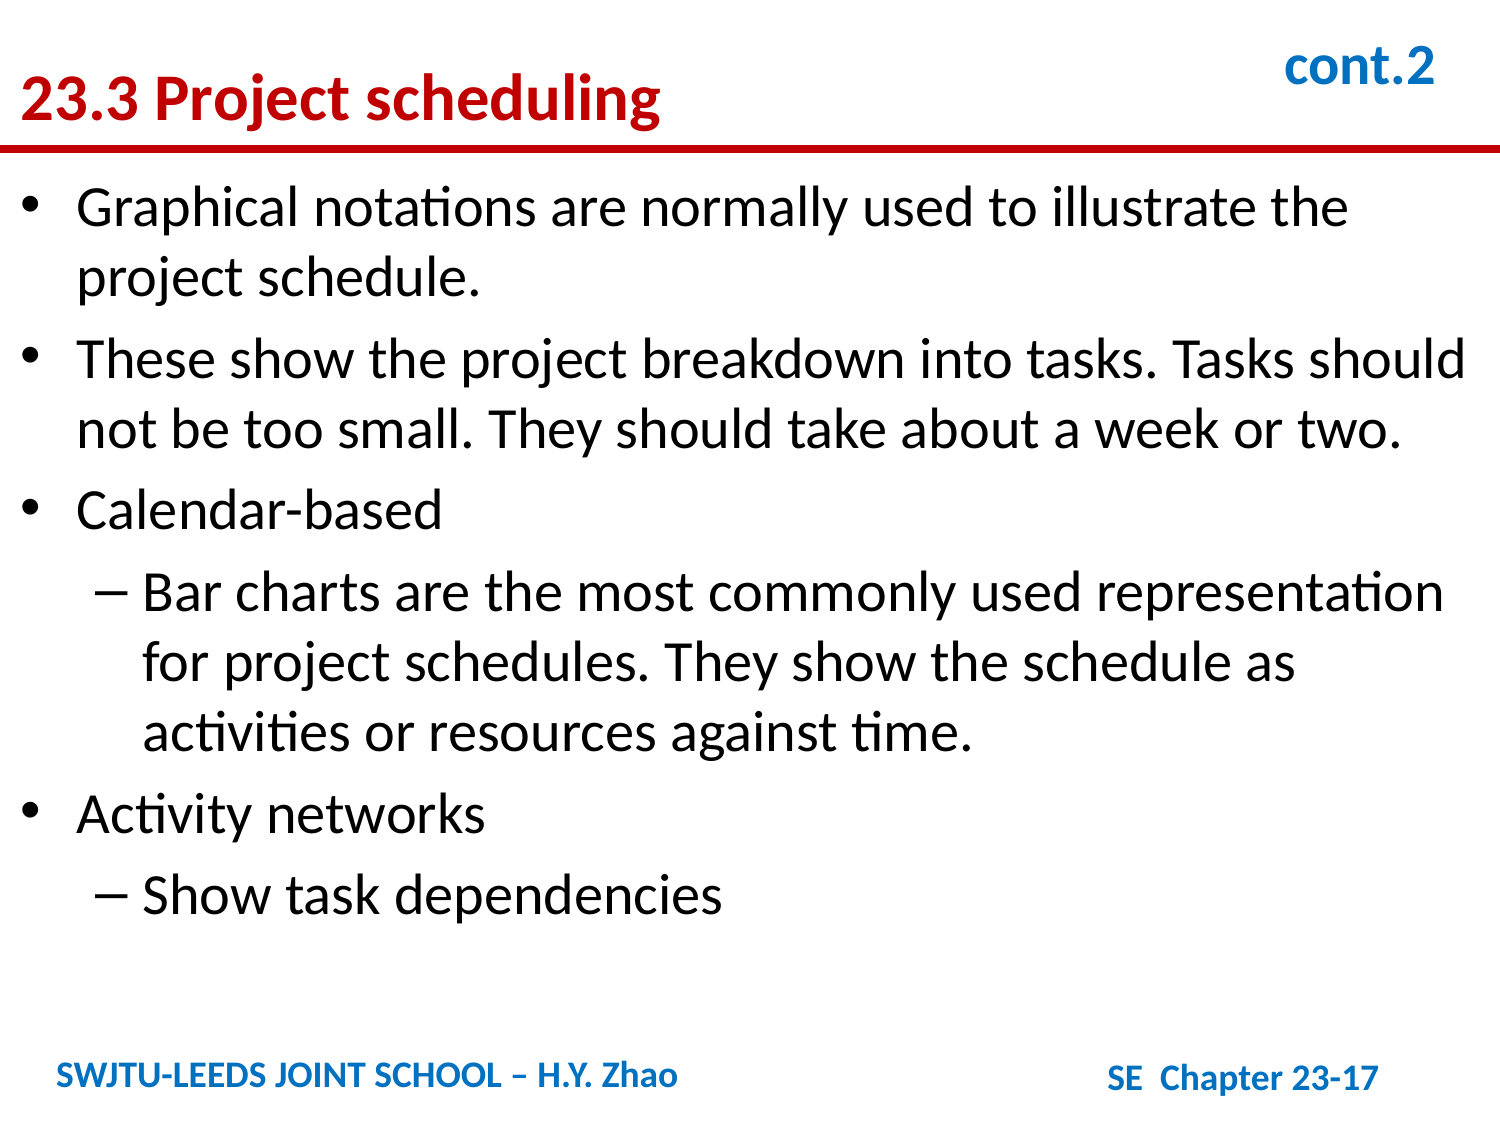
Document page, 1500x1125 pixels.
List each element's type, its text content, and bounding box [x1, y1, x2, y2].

slide_number SE Chapter 23-17 [1092, 1045, 1484, 1106]
footer SWJTU-LEEDS JOINT SCHOOL – H.Y. Zhao [41, 1042, 988, 1103]
text_box cont.2 [1269, 30, 1495, 104]
text_box Graphical notations are normally used to illustrate the project schedule. These show the project breakdown into tasks. Tasks should not be too small. They should take about a week or two. Calendar-based Bar charts are the most commonly used representation for project schedules. They show the schedule as activities or resources against time. Activity networks Show task dependencies [5, 160, 1484, 904]
text_box 23.3 Project scheduling [5, 30, 1270, 142]
